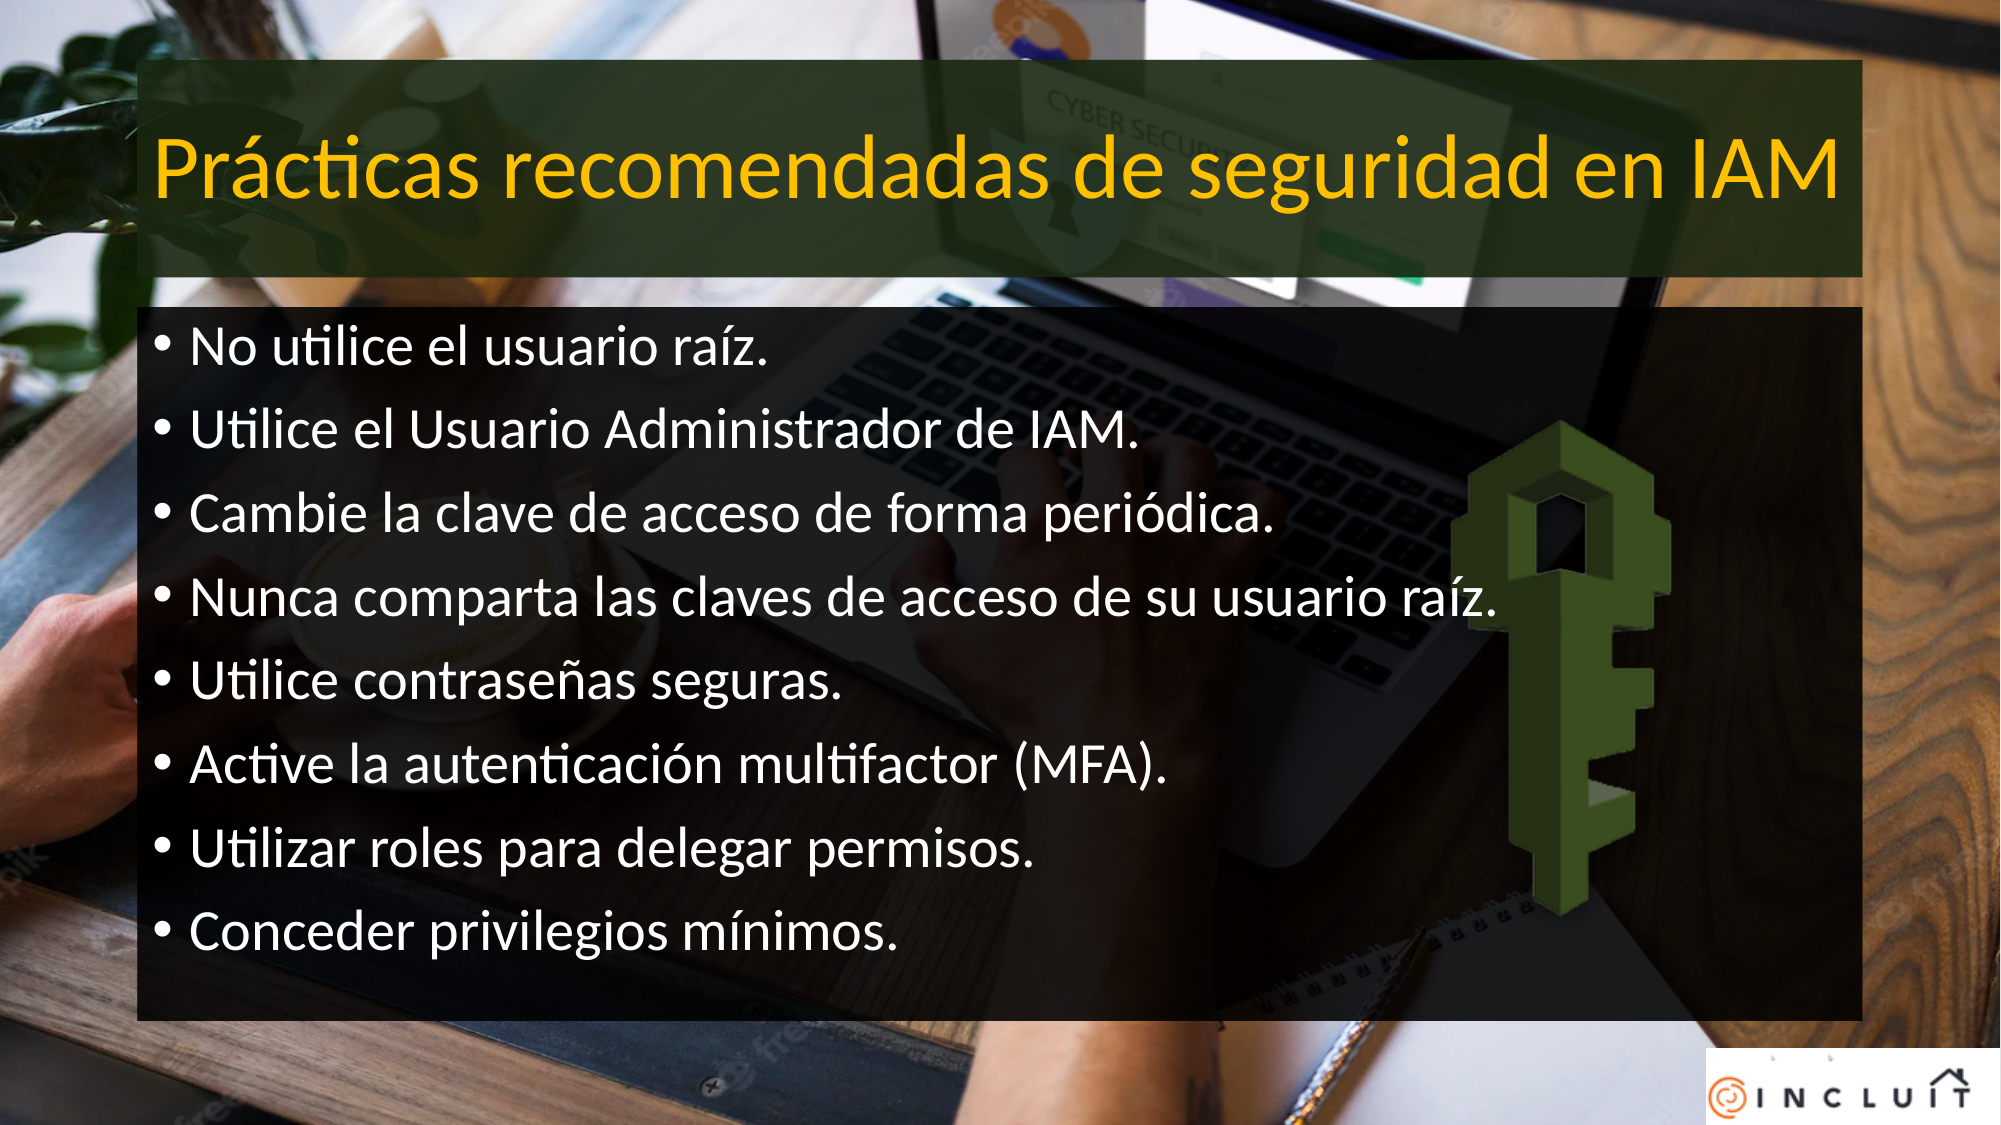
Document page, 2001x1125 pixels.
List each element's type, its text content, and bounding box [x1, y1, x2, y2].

picture [0, 0, 2001, 1125]
title Prácticas recomendadas de seguridad en IAM [137, 59, 1863, 278]
list No utilice el usuario raíz. Utilice el Usuario Administrador de IAM. Cambie la clave de acceso de forma periódica. Nunca comparta las claves de acceso de su usuario raíz. Utilice contraseñas seguras. Active la autenticación multifactor (MFA). Utilizar roles para delegar permisos. Conceder privilegios mínimos. [137, 307, 1863, 1021]
